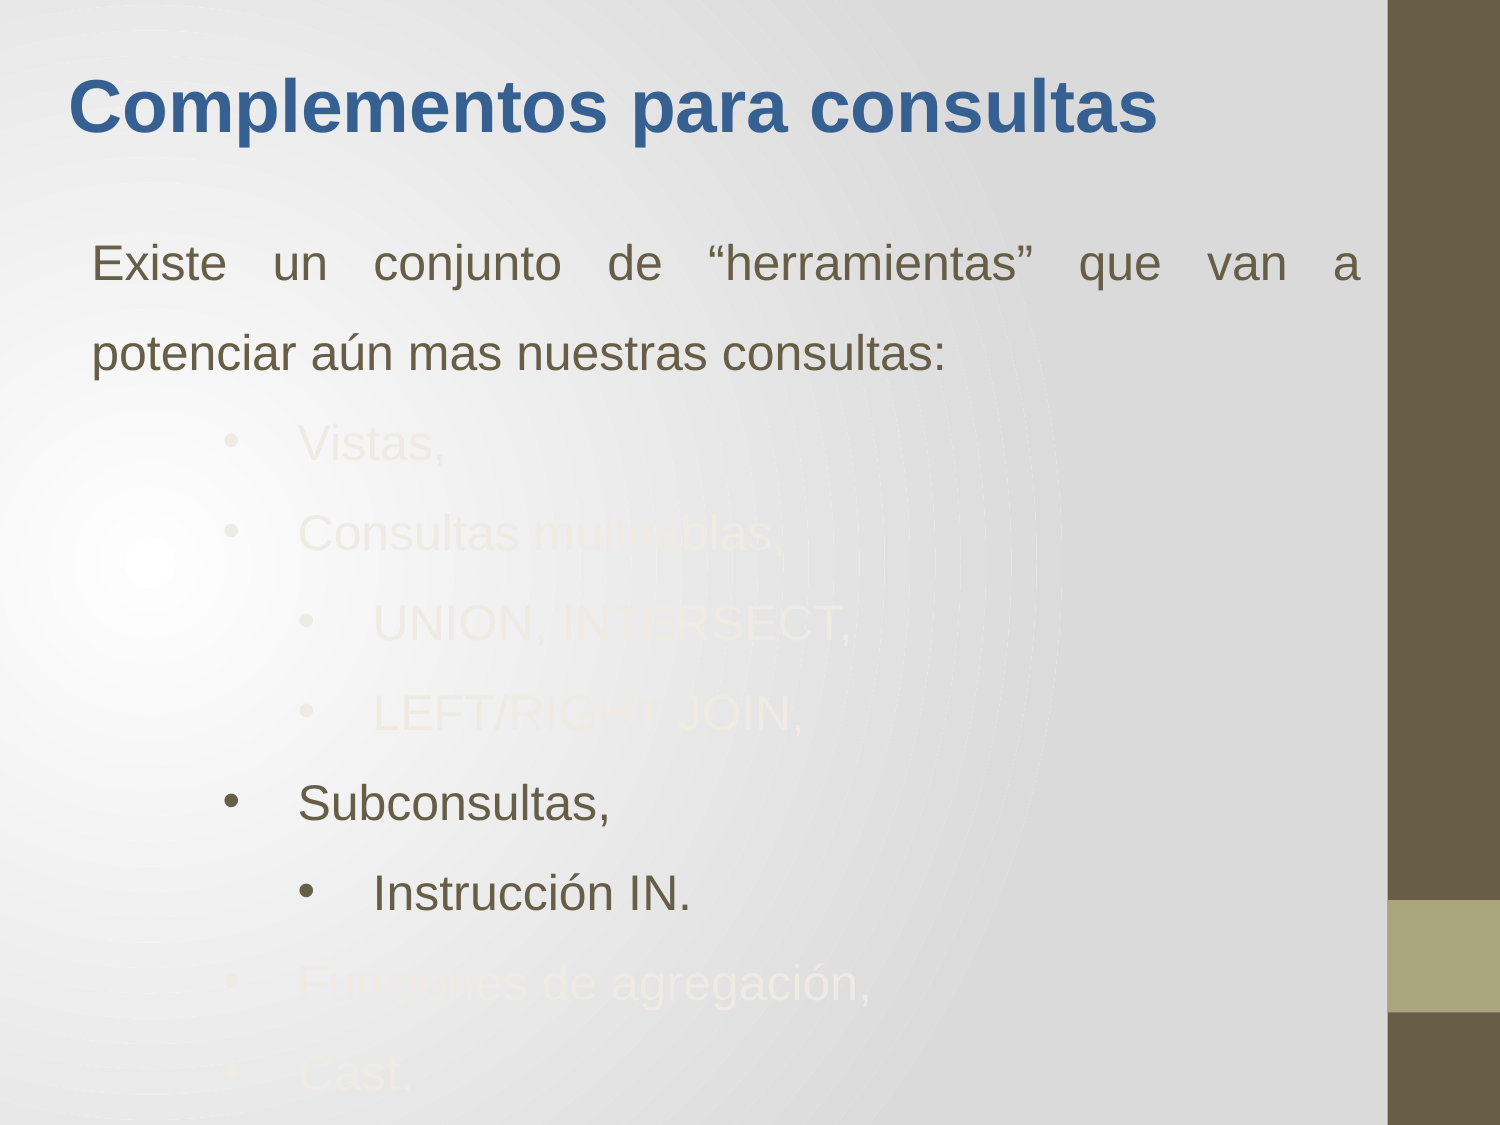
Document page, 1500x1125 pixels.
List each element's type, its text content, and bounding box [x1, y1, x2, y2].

text_box Existe un conjunto de “herramientas” que van a potenciar aún mas nuestras consultas: Vistas, Consultas multitablas, UNION, INTERSECT, LEFT/RIGHT JOIN, Subconsultas, Instrucción IN. Funciones de agregación, Cast. [76, 193, 1376, 1108]
text_box Complementos para consultas [17, 9, 1211, 197]
